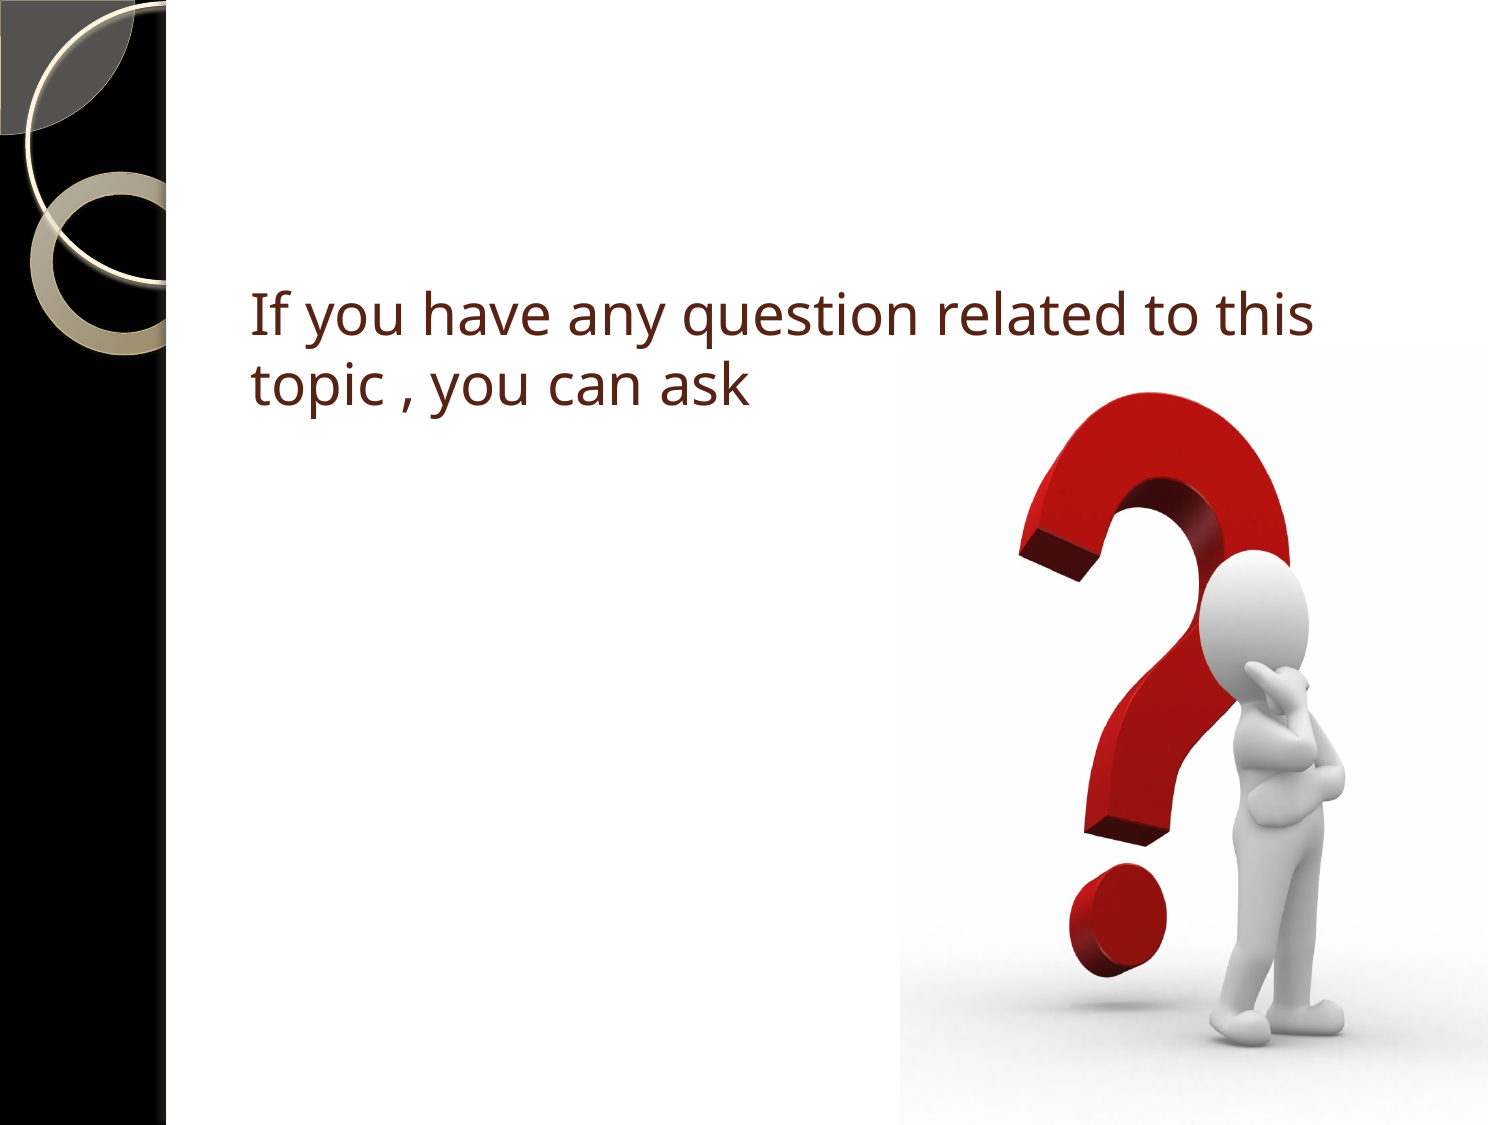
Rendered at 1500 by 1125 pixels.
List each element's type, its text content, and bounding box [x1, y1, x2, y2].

picture [899, 349, 1488, 1125]
title If you have any question related to this topic , you can ask [235, 45, 1466, 650]
